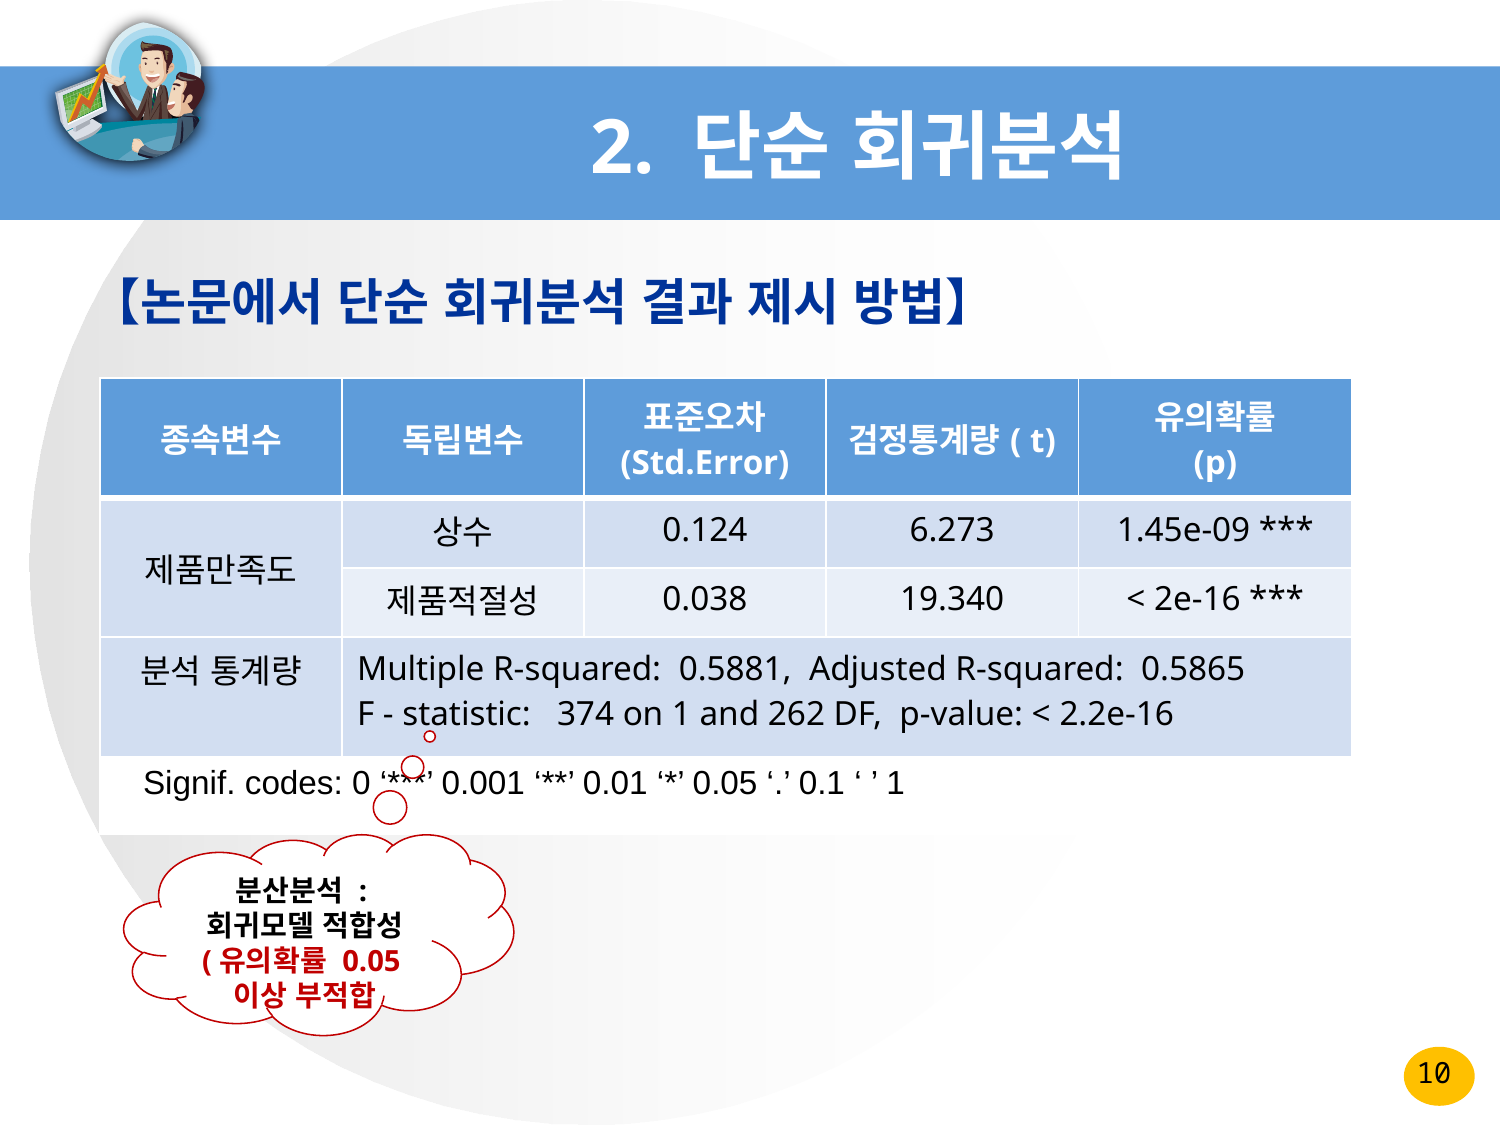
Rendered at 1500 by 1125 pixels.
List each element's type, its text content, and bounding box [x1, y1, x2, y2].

table_cell Signif. codes: 0 ‘***’ 0.001 ‘**’ 0.01 ‘*’ 0.05 ‘.’ 0.1 ‘ ’ 1 [101, 758, 1351, 833]
table_cell 제품적절성 [343, 569, 583, 636]
table_header 독립변수 [343, 379, 583, 495]
table_header 종속변수 [101, 379, 341, 495]
table_cell 1.45e-09 *** [1079, 501, 1351, 567]
table_cell 상수 [343, 501, 583, 567]
table_cell 제품만족도 [101, 501, 341, 636]
table_header 표준오차 (Std.Error) [585, 379, 825, 495]
table_cell 6.273 [827, 501, 1078, 567]
slide_number 10 [1368, 1046, 1500, 1090]
text_box 분산분석 : 회귀모델 적합성 (유의확률 0.05이상 부적합 [373, 790, 407, 825]
table_header 유의확률 (p) [1079, 379, 1351, 495]
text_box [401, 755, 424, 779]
table_cell Multiple R-squared: 0.5881, Adjusted R-squared: 0.5865 F - statistic: 374 on 1 and 262 DF, p-value: < 2.2e-16 [343, 638, 1351, 756]
table_cell < 2e-16 *** [1079, 569, 1351, 636]
table_cell 0.038 [585, 569, 825, 636]
list 【논문에서 단순 회귀분석 결과 제시 방법】 [75, 262, 1425, 1005]
table_cell 분석 통계량 [101, 638, 341, 756]
text_box 분산분석 : 회귀모델 적합성 (유의확률 0.05이상 부적합 [123, 834, 514, 1036]
title 2. 단순 회귀분석 [218, 87, 1500, 200]
table_header 검정통계량( t) [827, 379, 1078, 495]
table_cell 0.124 [585, 501, 825, 567]
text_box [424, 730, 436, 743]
table_cell 19.340 [827, 569, 1078, 636]
